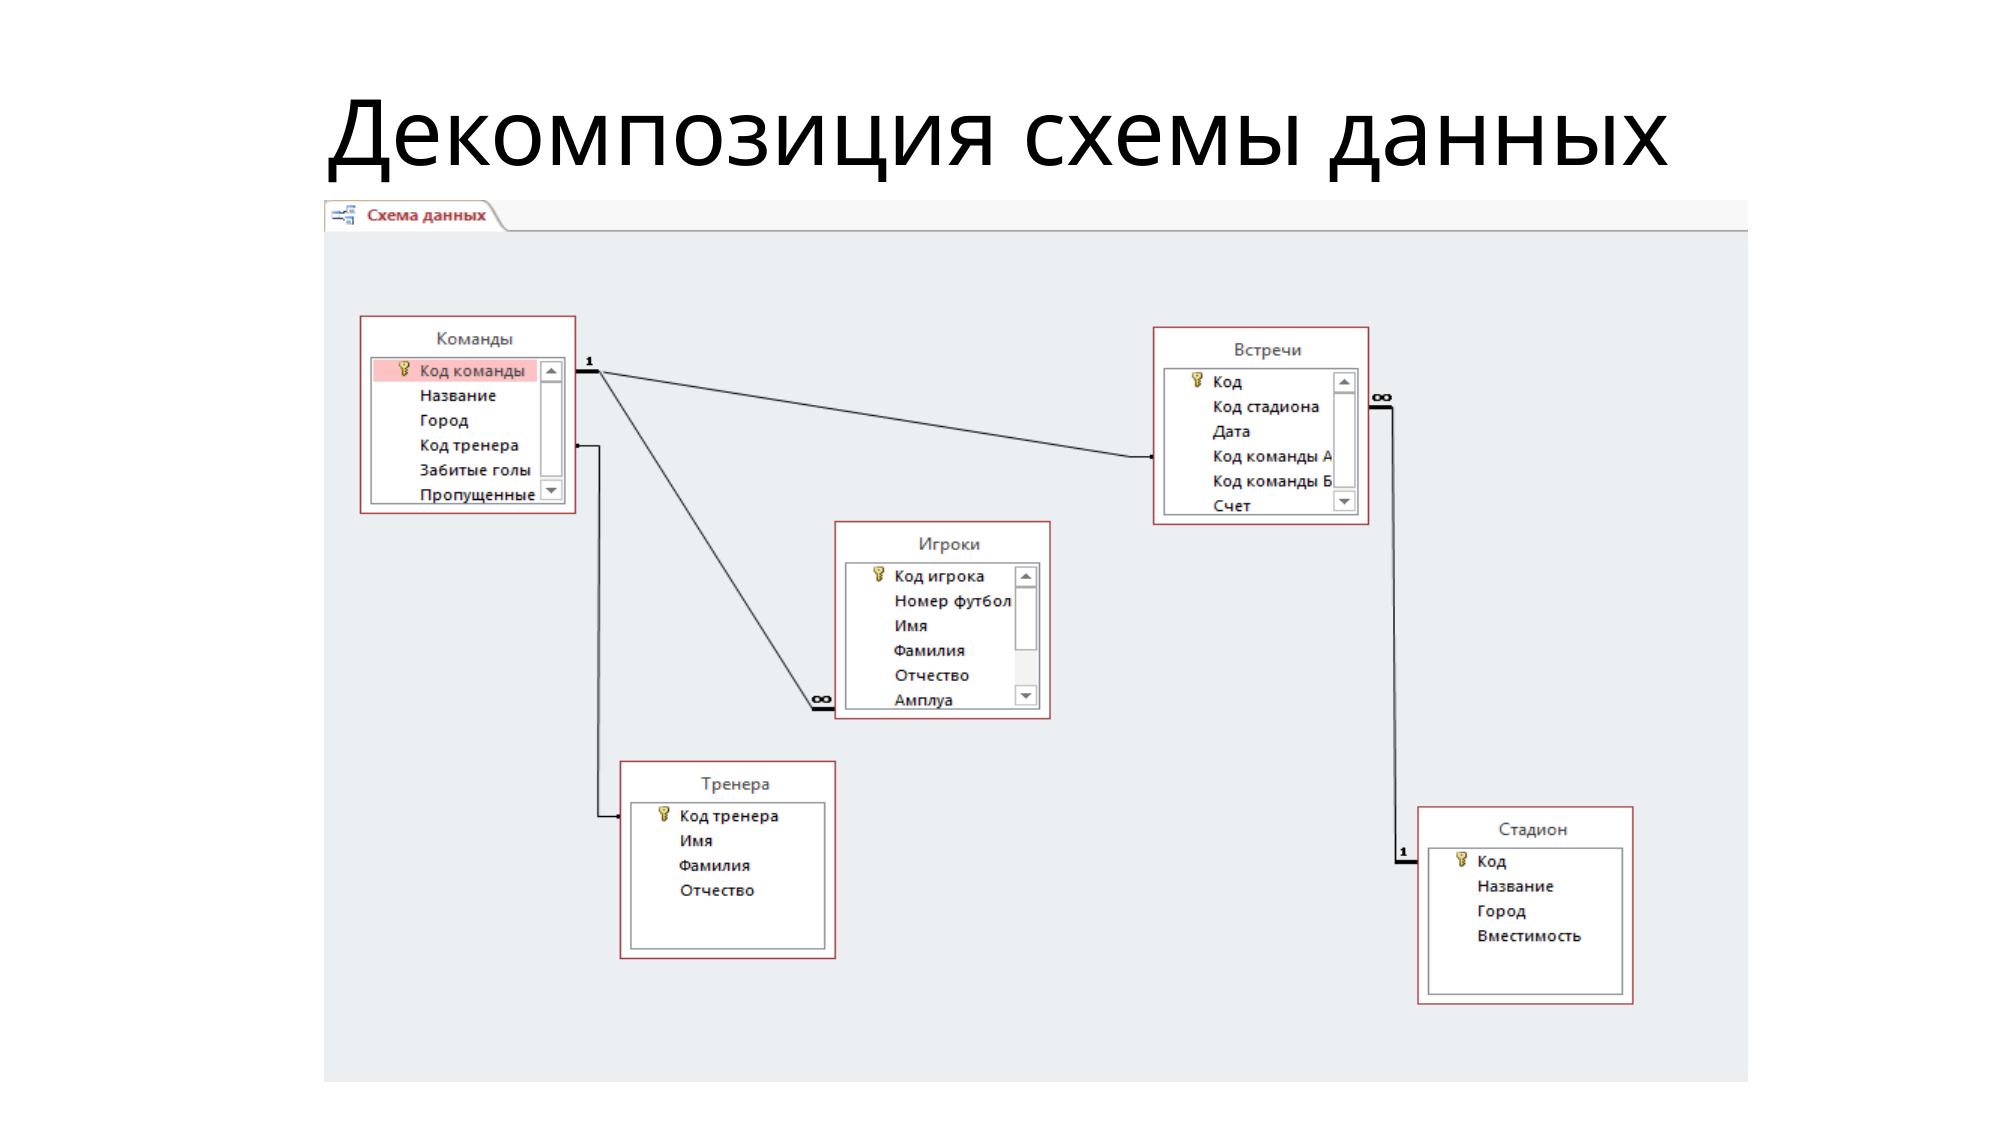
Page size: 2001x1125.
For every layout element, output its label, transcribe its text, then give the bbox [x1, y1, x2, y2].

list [324, 200, 1748, 1082]
title Декомпозиция схемы данных [137, 26, 1863, 245]
